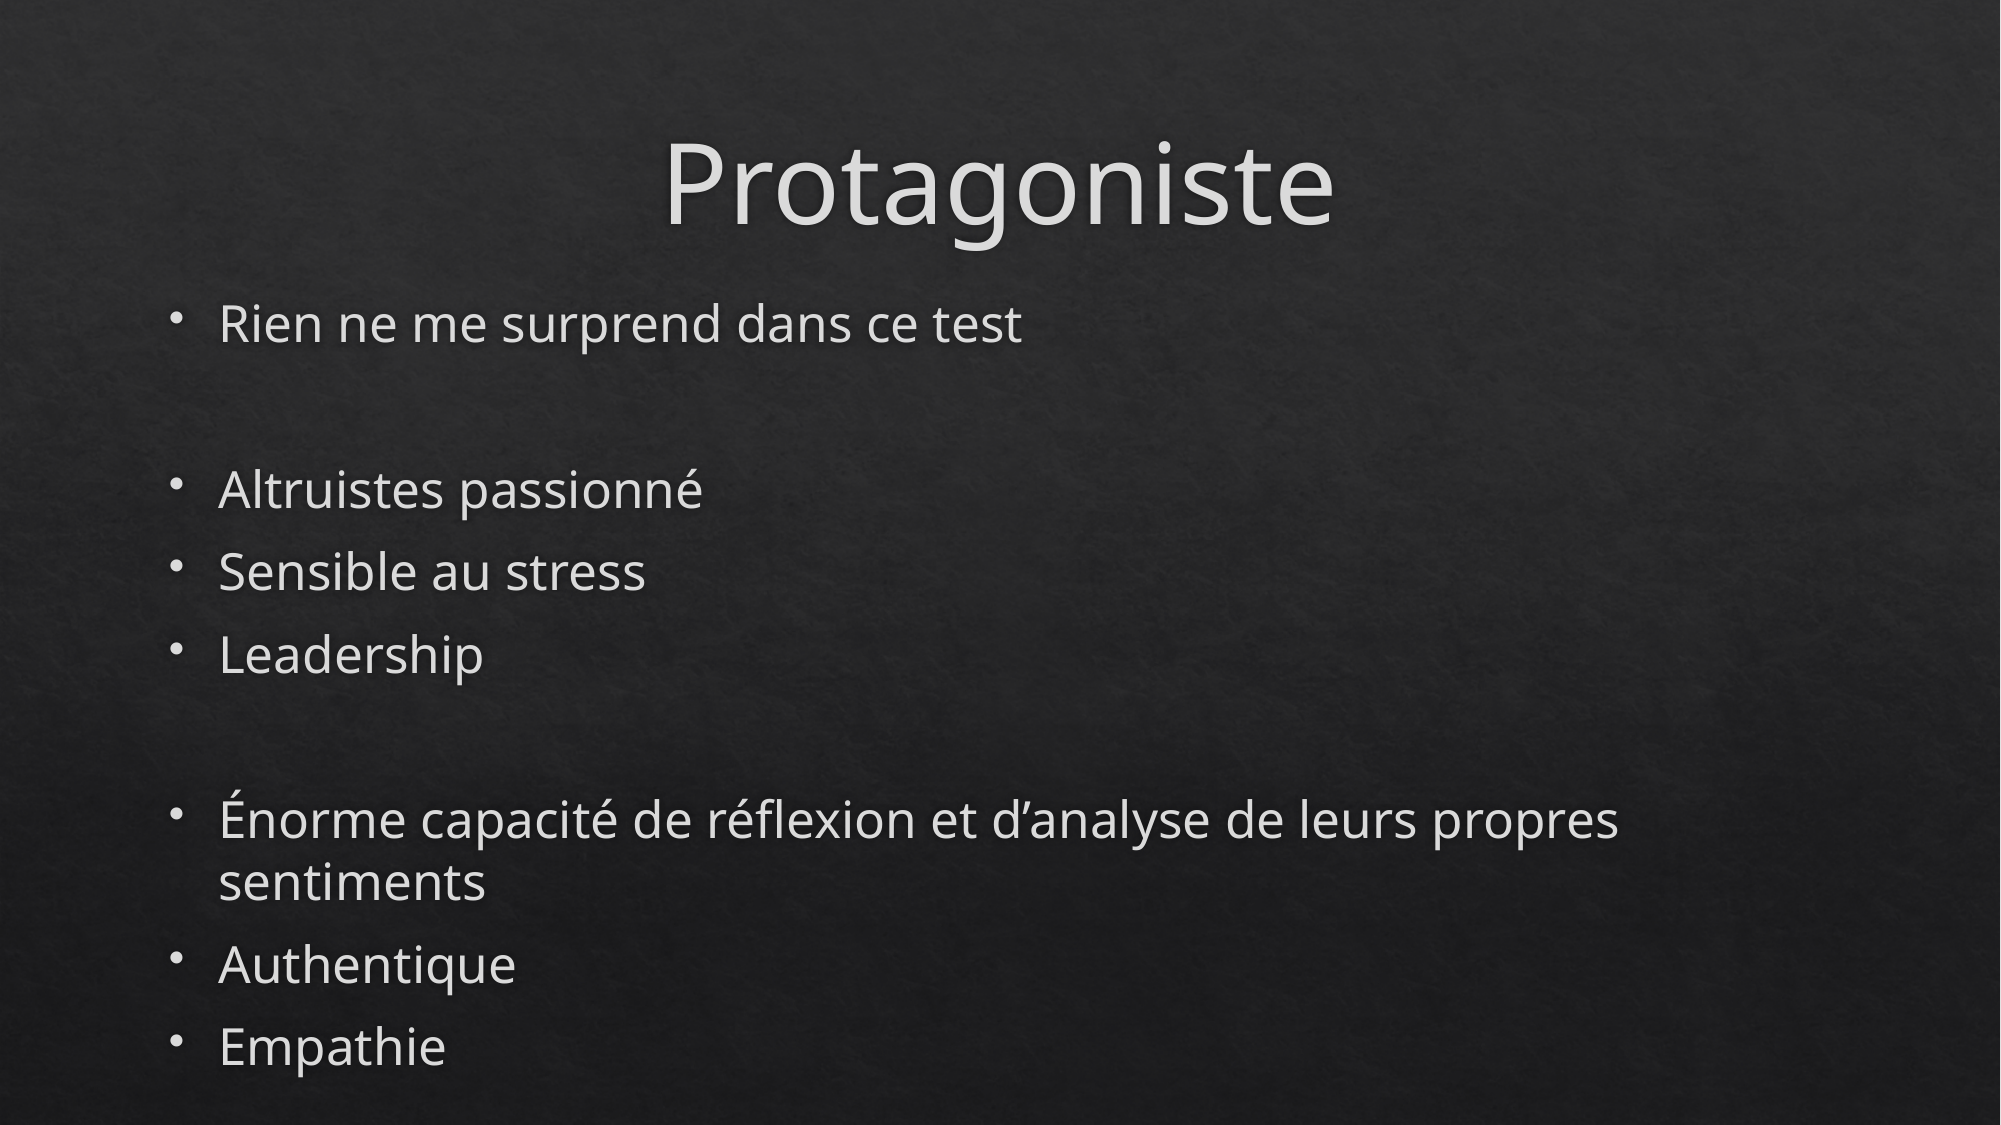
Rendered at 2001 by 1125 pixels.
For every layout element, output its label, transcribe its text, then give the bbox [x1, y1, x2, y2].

list Rien ne me surprend dans ce test Altruistes passionné Sensible au stress Leadership Énorme capacité de réflexion et d’analyse de leurs propres sentiments Authentique Empathie [149, 284, 1849, 1091]
title Protagoniste [149, 99, 1849, 260]
